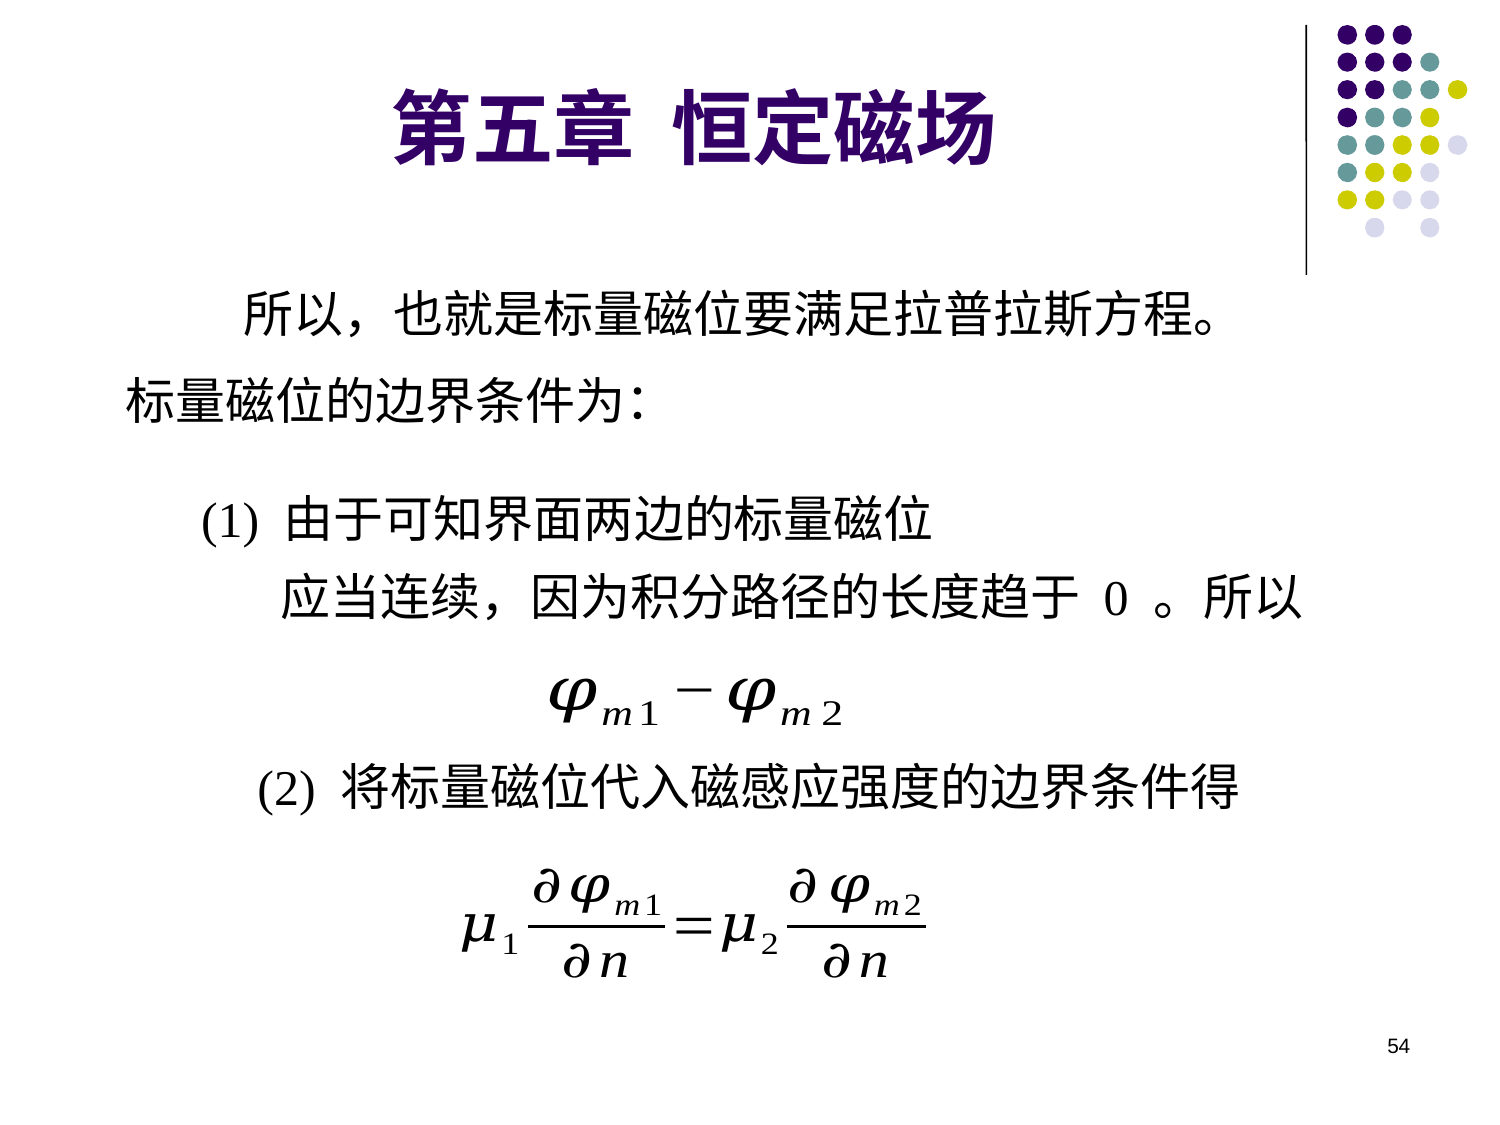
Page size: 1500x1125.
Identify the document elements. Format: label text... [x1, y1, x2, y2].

text_box 标量磁位的边界条件为： [110, 362, 691, 438]
text_box 54 [1074, 1024, 1425, 1100]
text_box 第五章 恒定磁场 [75, 20, 1313, 233]
